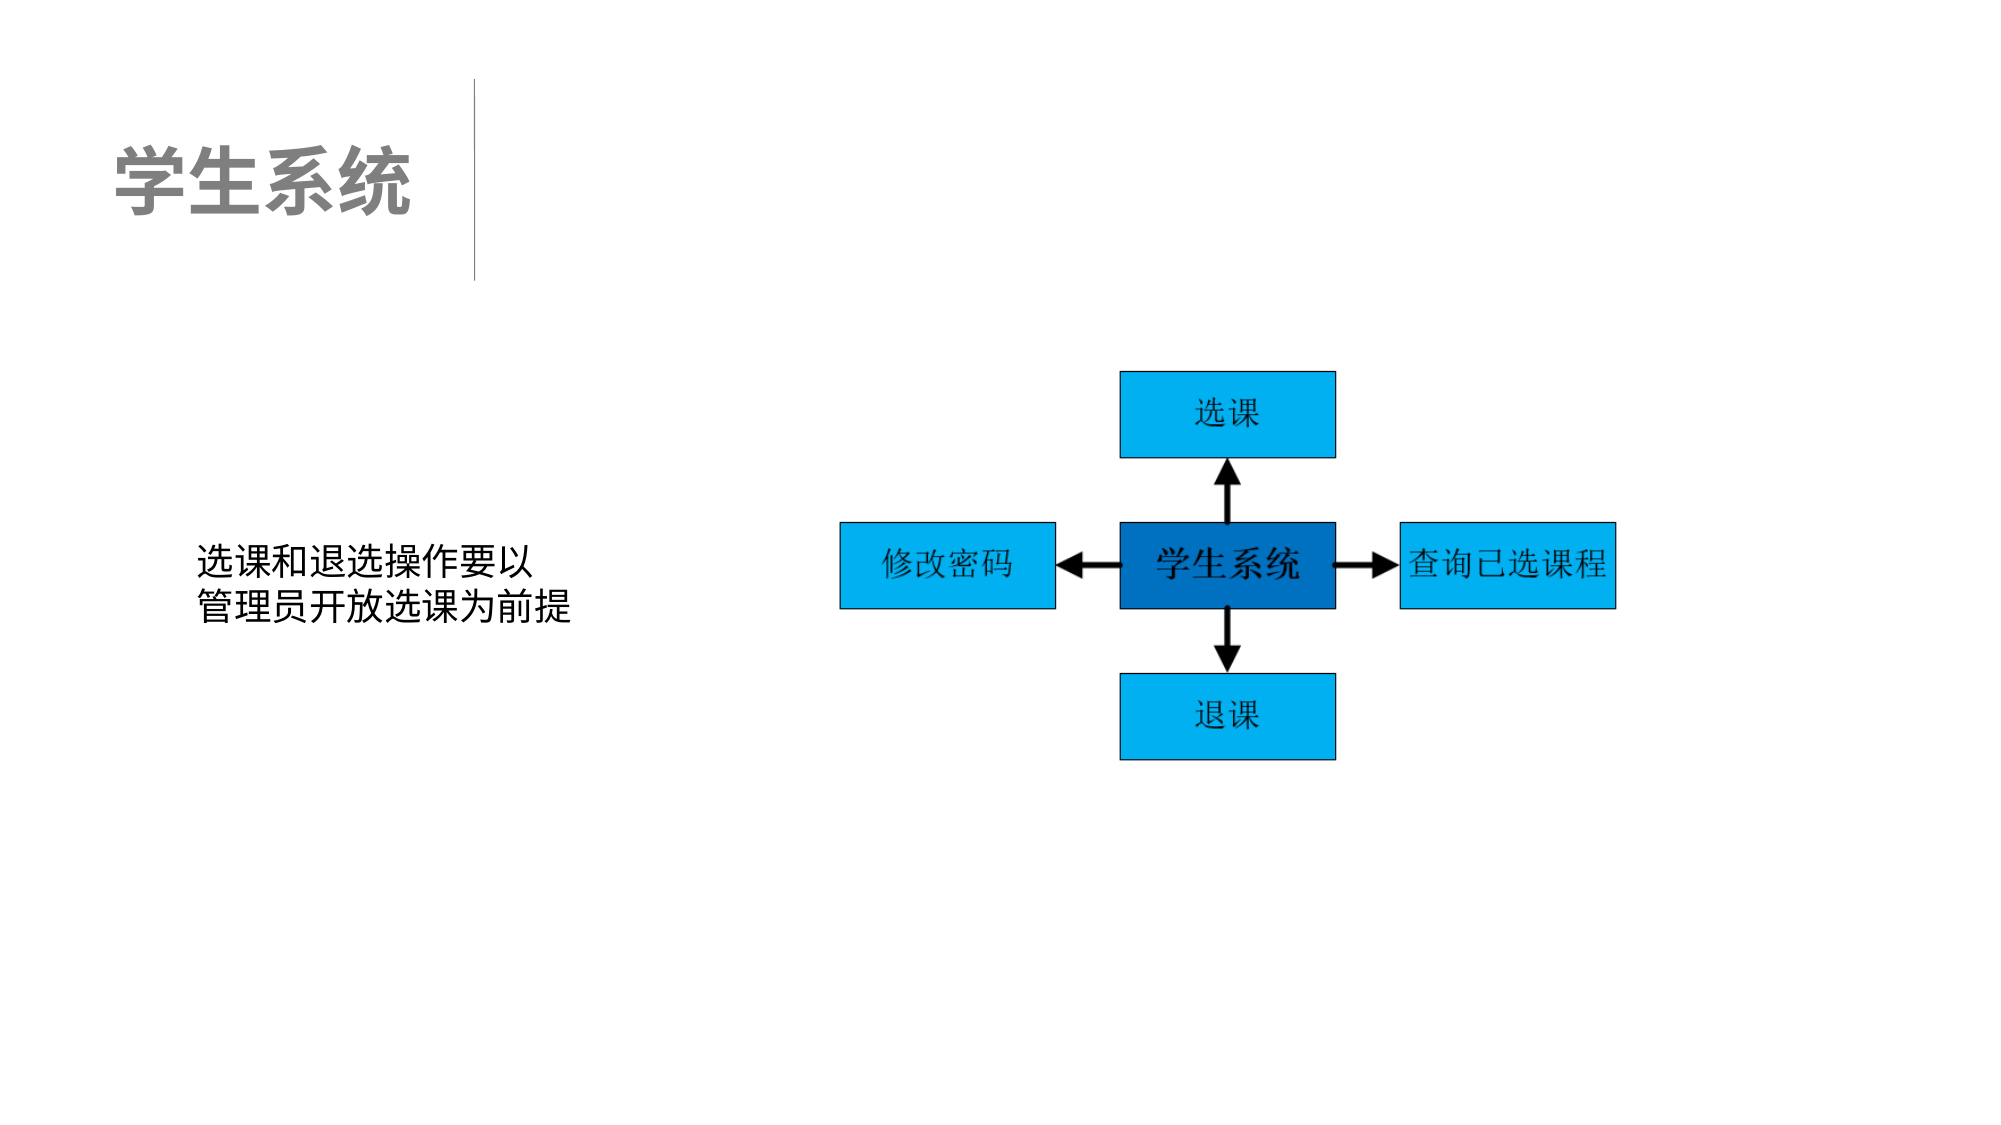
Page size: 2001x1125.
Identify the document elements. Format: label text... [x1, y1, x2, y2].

text_box 学生系统 [97, 127, 540, 232]
picture [758, 304, 1681, 824]
text_box 选课和退选操作要以 管理员开放选课为前提 [182, 530, 593, 636]
